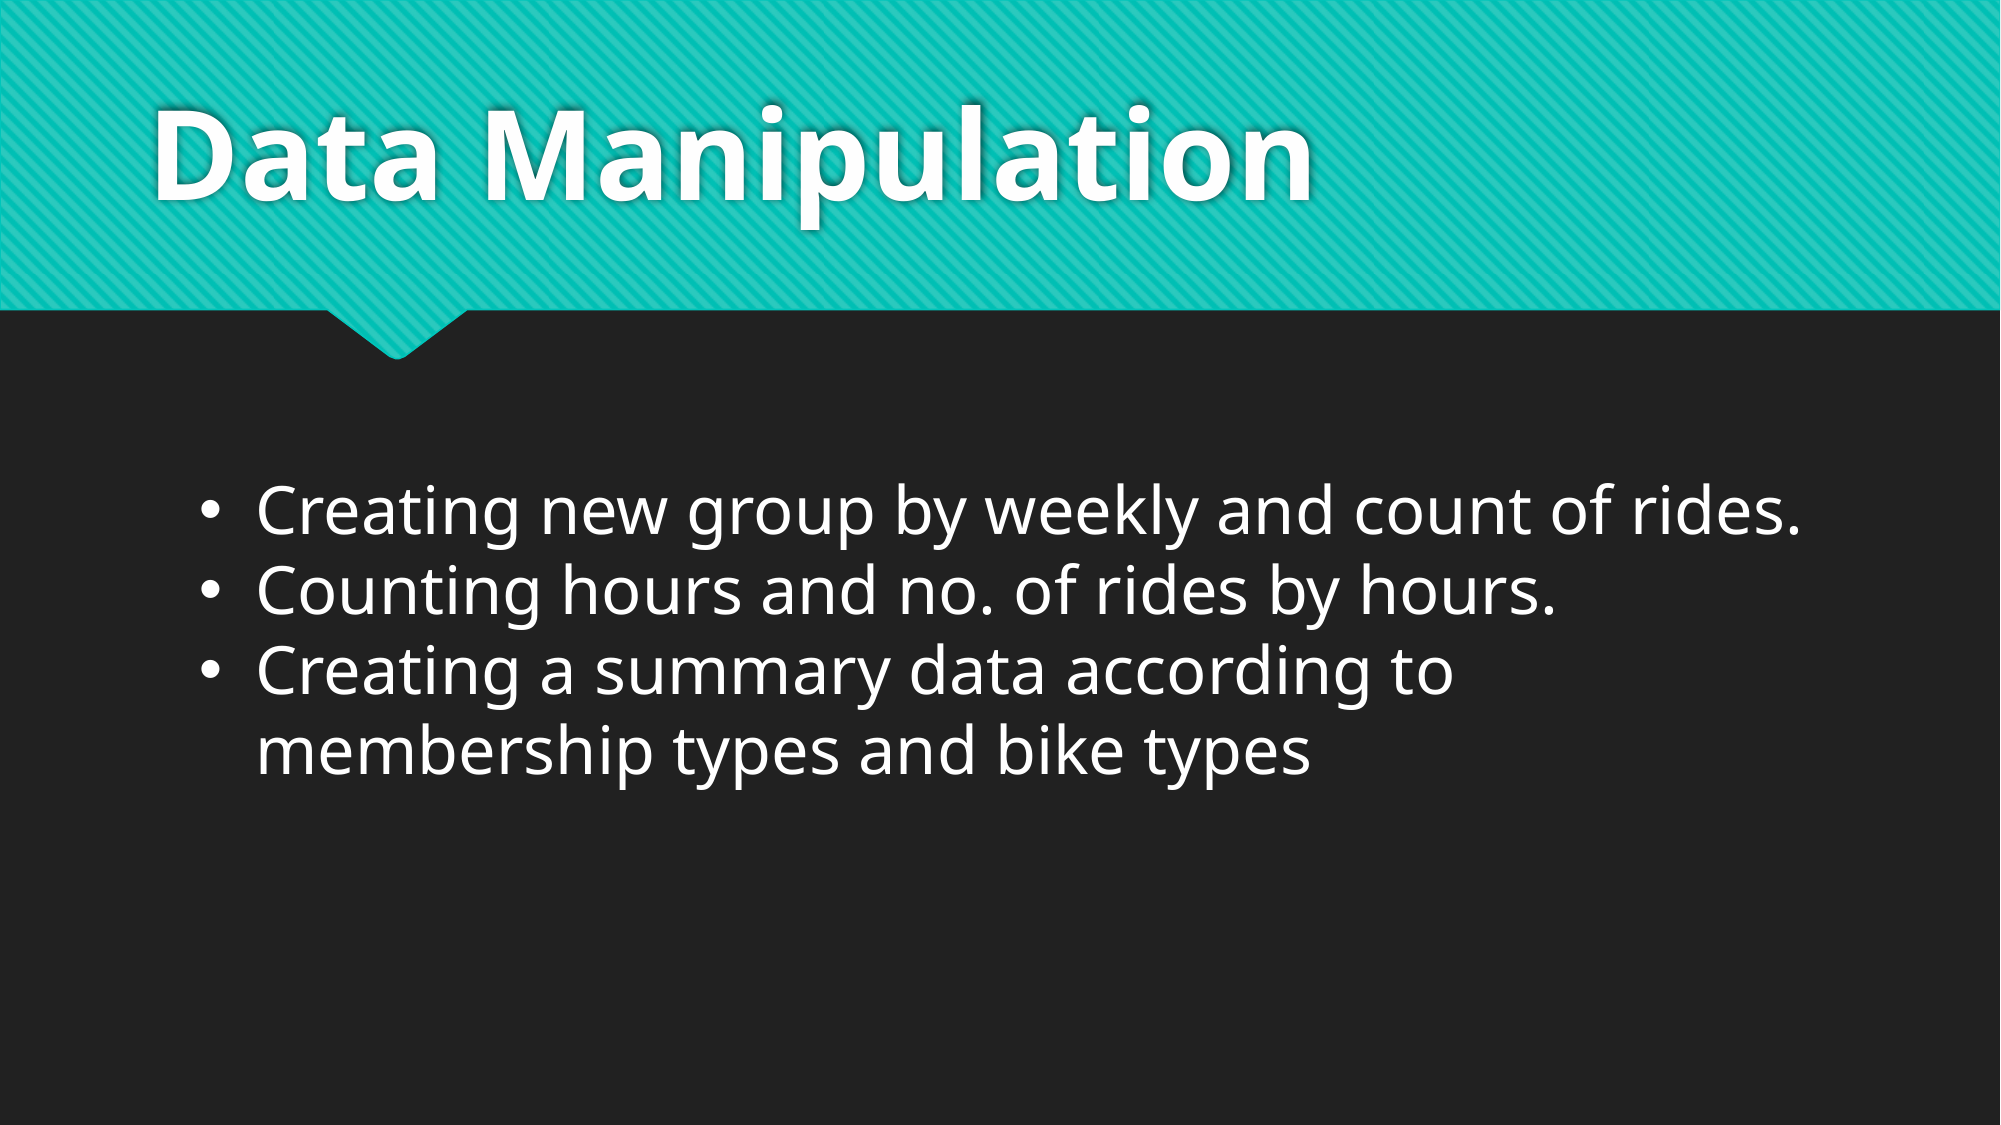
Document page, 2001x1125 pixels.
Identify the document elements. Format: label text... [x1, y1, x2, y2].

title Data Manipulation [132, 73, 1868, 233]
text_box Creating new group by weekly and count of rides. Counting hours and no. of rides by hours. Creating a summary data according to membership types and bike types [184, 460, 1827, 955]
